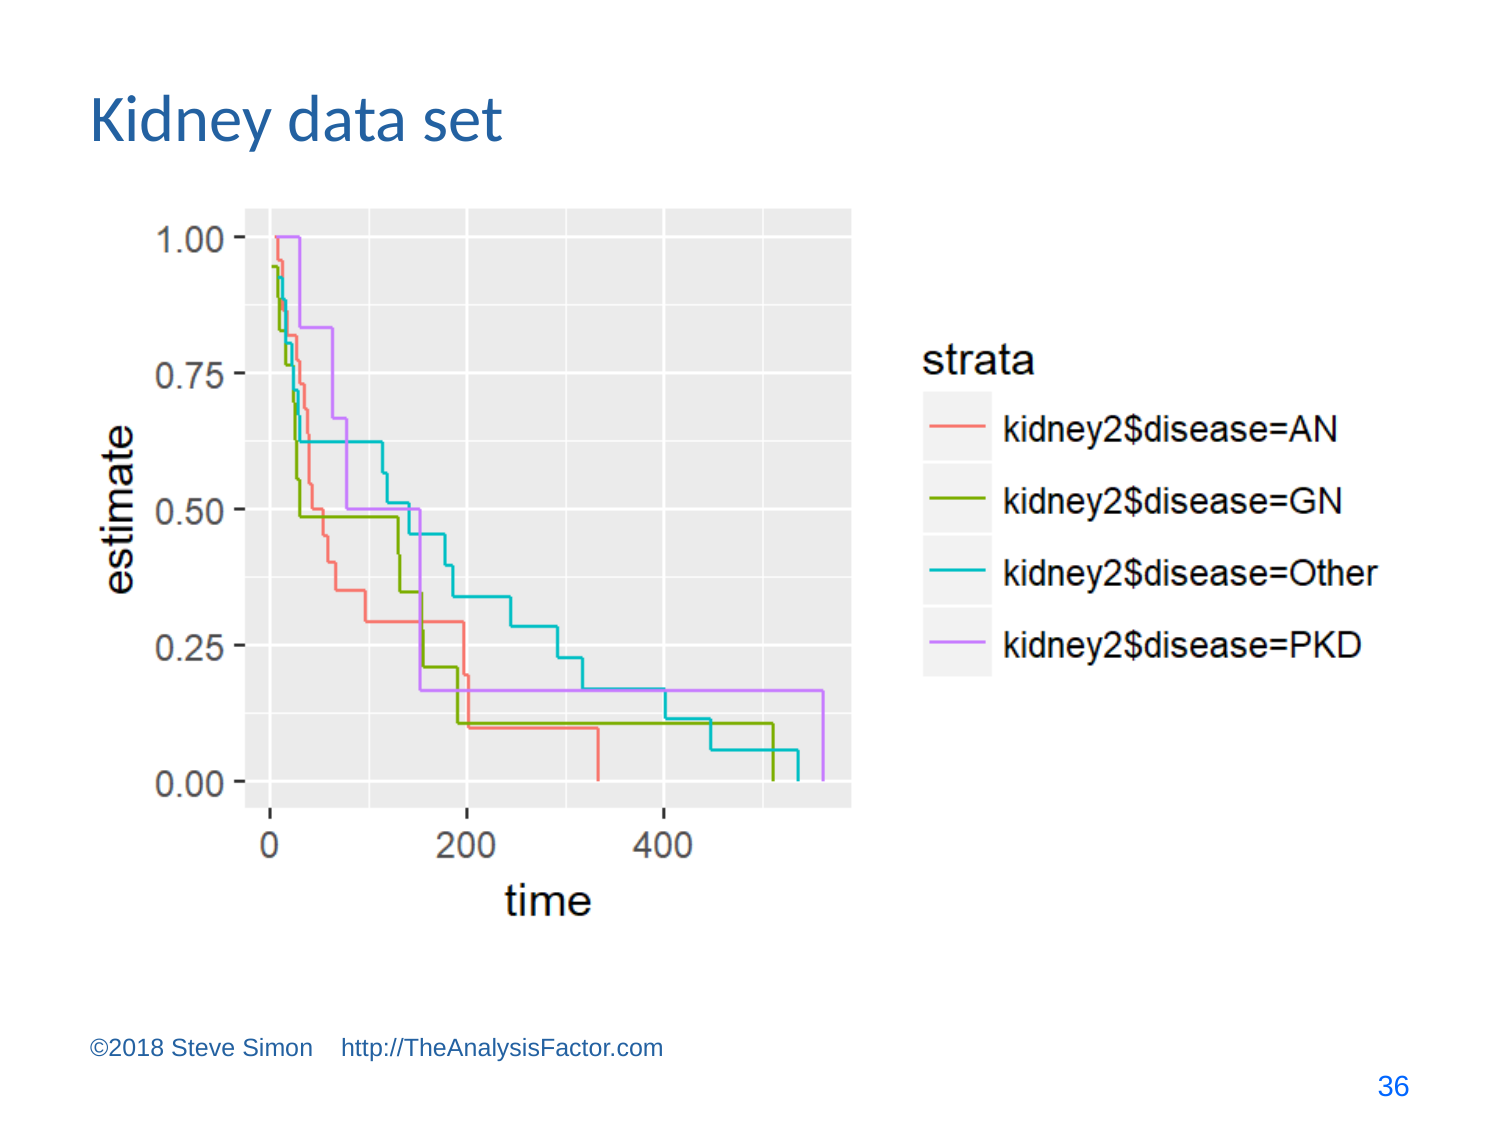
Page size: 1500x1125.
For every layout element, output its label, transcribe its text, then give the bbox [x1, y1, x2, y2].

footer ©2018 Steve Simon http://TheAnalysisFactor.com [75, 1024, 1338, 1103]
title Kidney data set [75, 62, 1425, 163]
picture [74, 187, 1426, 938]
slide_number 36 [1275, 1025, 1425, 1104]
